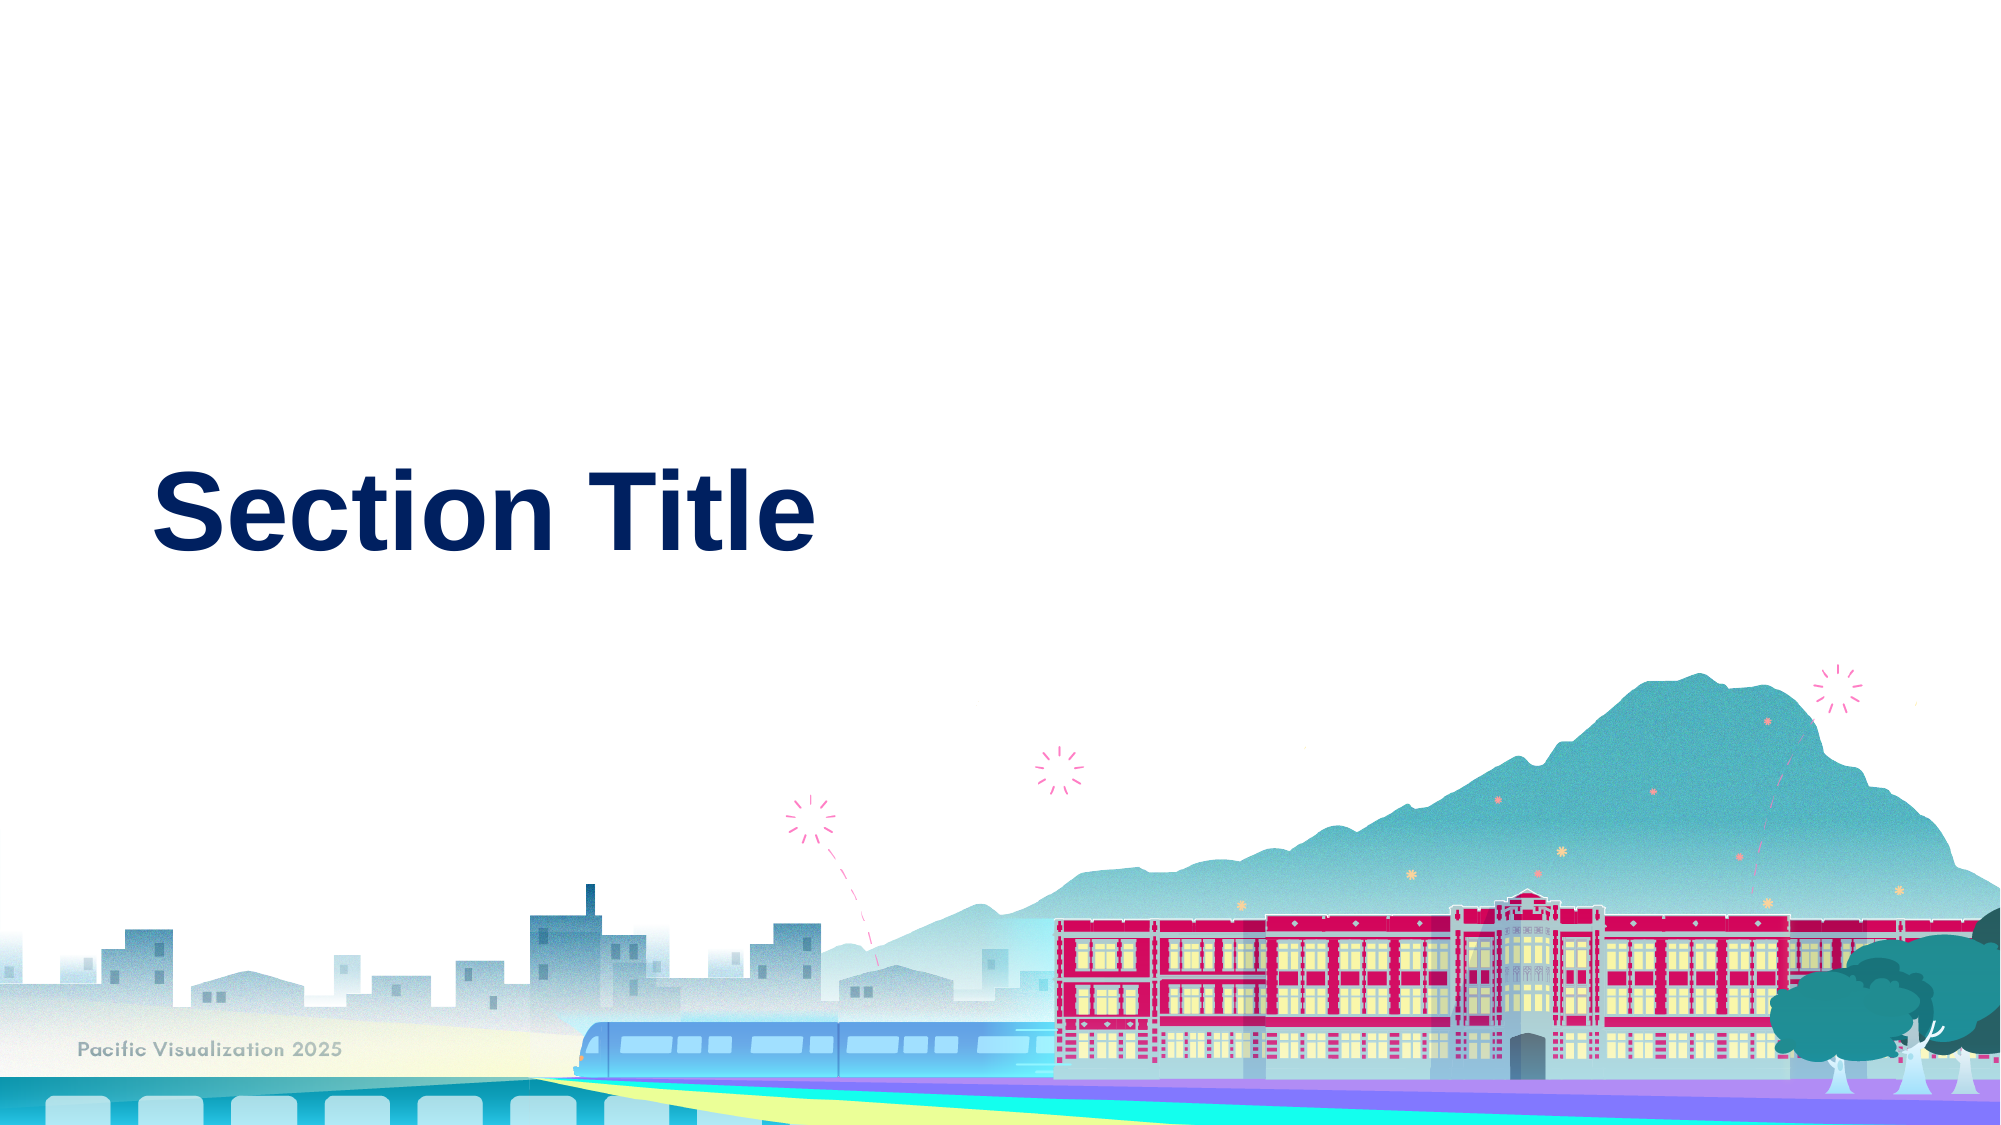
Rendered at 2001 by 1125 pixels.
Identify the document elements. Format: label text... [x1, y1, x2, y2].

title Section Title [136, 280, 1862, 749]
picture [0, 0, 2001, 1125]
